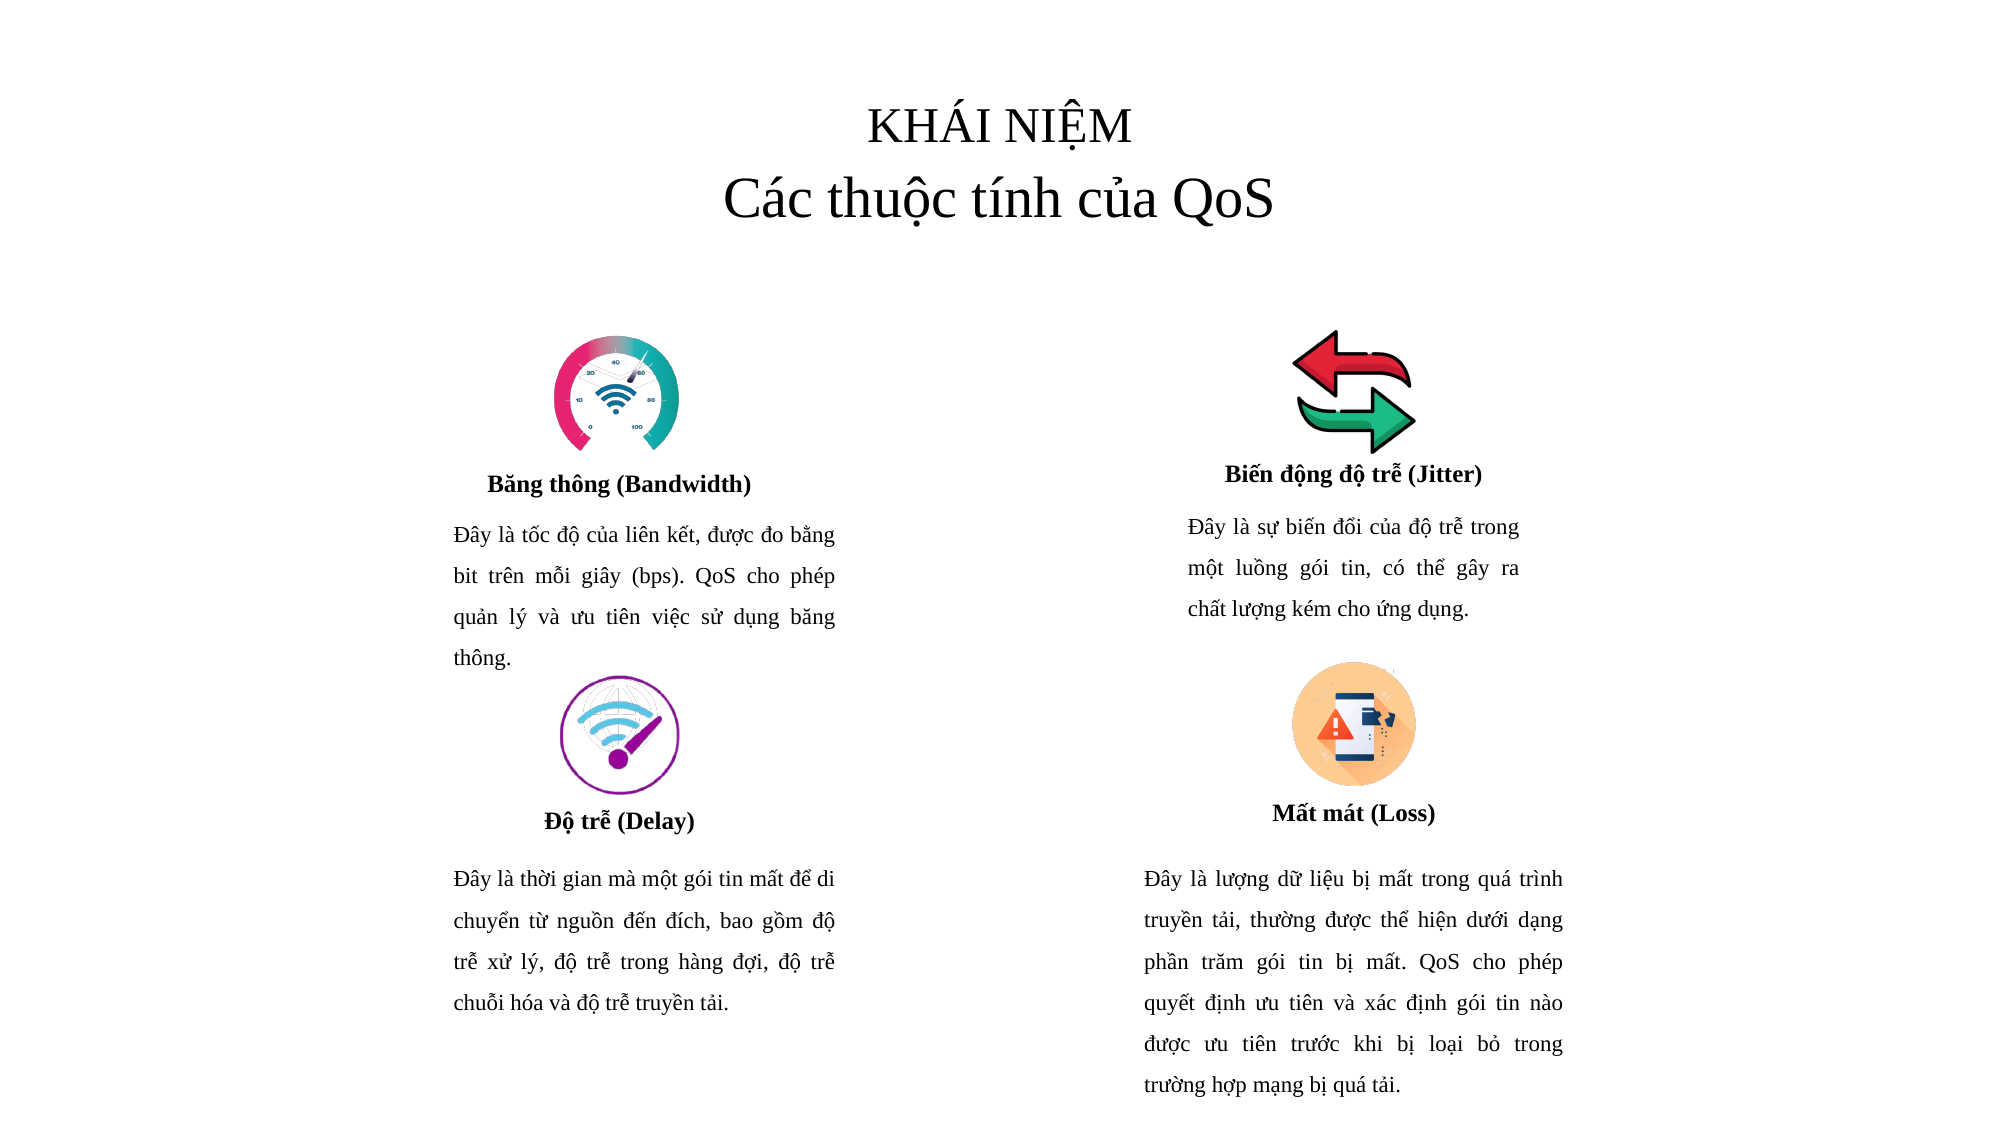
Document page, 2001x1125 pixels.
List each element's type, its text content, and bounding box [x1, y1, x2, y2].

text_box Độ trễ (Delay) [438, 782, 801, 842]
text_box Băng thông (Bandwidth) [438, 445, 801, 505]
text_box Đây là thời gian mà một gói tin mất để di chuyển từ nguồn đến đích, bao gồm độ trễ xử lý, độ trễ trong hàng đợi, độ trễ chuỗi hóa và độ trễ truyền tải. [438, 842, 851, 1023]
text_box [688, 373, 895, 742]
text_box Biến động độ trễ (Jitter) [1173, 435, 1535, 495]
text_box [410, 373, 551, 742]
text_box Đây là lượng dữ liệu bị mất trong quá trình truyền tải, thường được thể hiện dưới dạng phần trăm gói tin bị mất. QoS cho phép quyết định ưu tiên và xác định gói tin nào được ưu tiên trước khi bị loại bỏ trong trường hợp mạng bị quá tải. [1129, 842, 1579, 1105]
picture [1286, 661, 1422, 787]
picture [1292, 330, 1416, 454]
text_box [680, 85, 1320, 238]
text_box Đây là sự biến đổi của độ trễ trong một luồng gói tin, có thể gây ra chất lượng kém cho ứng dụng. [1173, 495, 1535, 629]
text_box Mất mát (Loss) [1173, 773, 1535, 834]
picture [542, 325, 697, 458]
text_box Đây là tốc độ của liên kết, được đo bằng bit trên mỗi giây (bps). QoS cho phép quản lý và ưu tiên việc sử dụng băng thông. [438, 498, 851, 678]
picture [551, 669, 688, 800]
